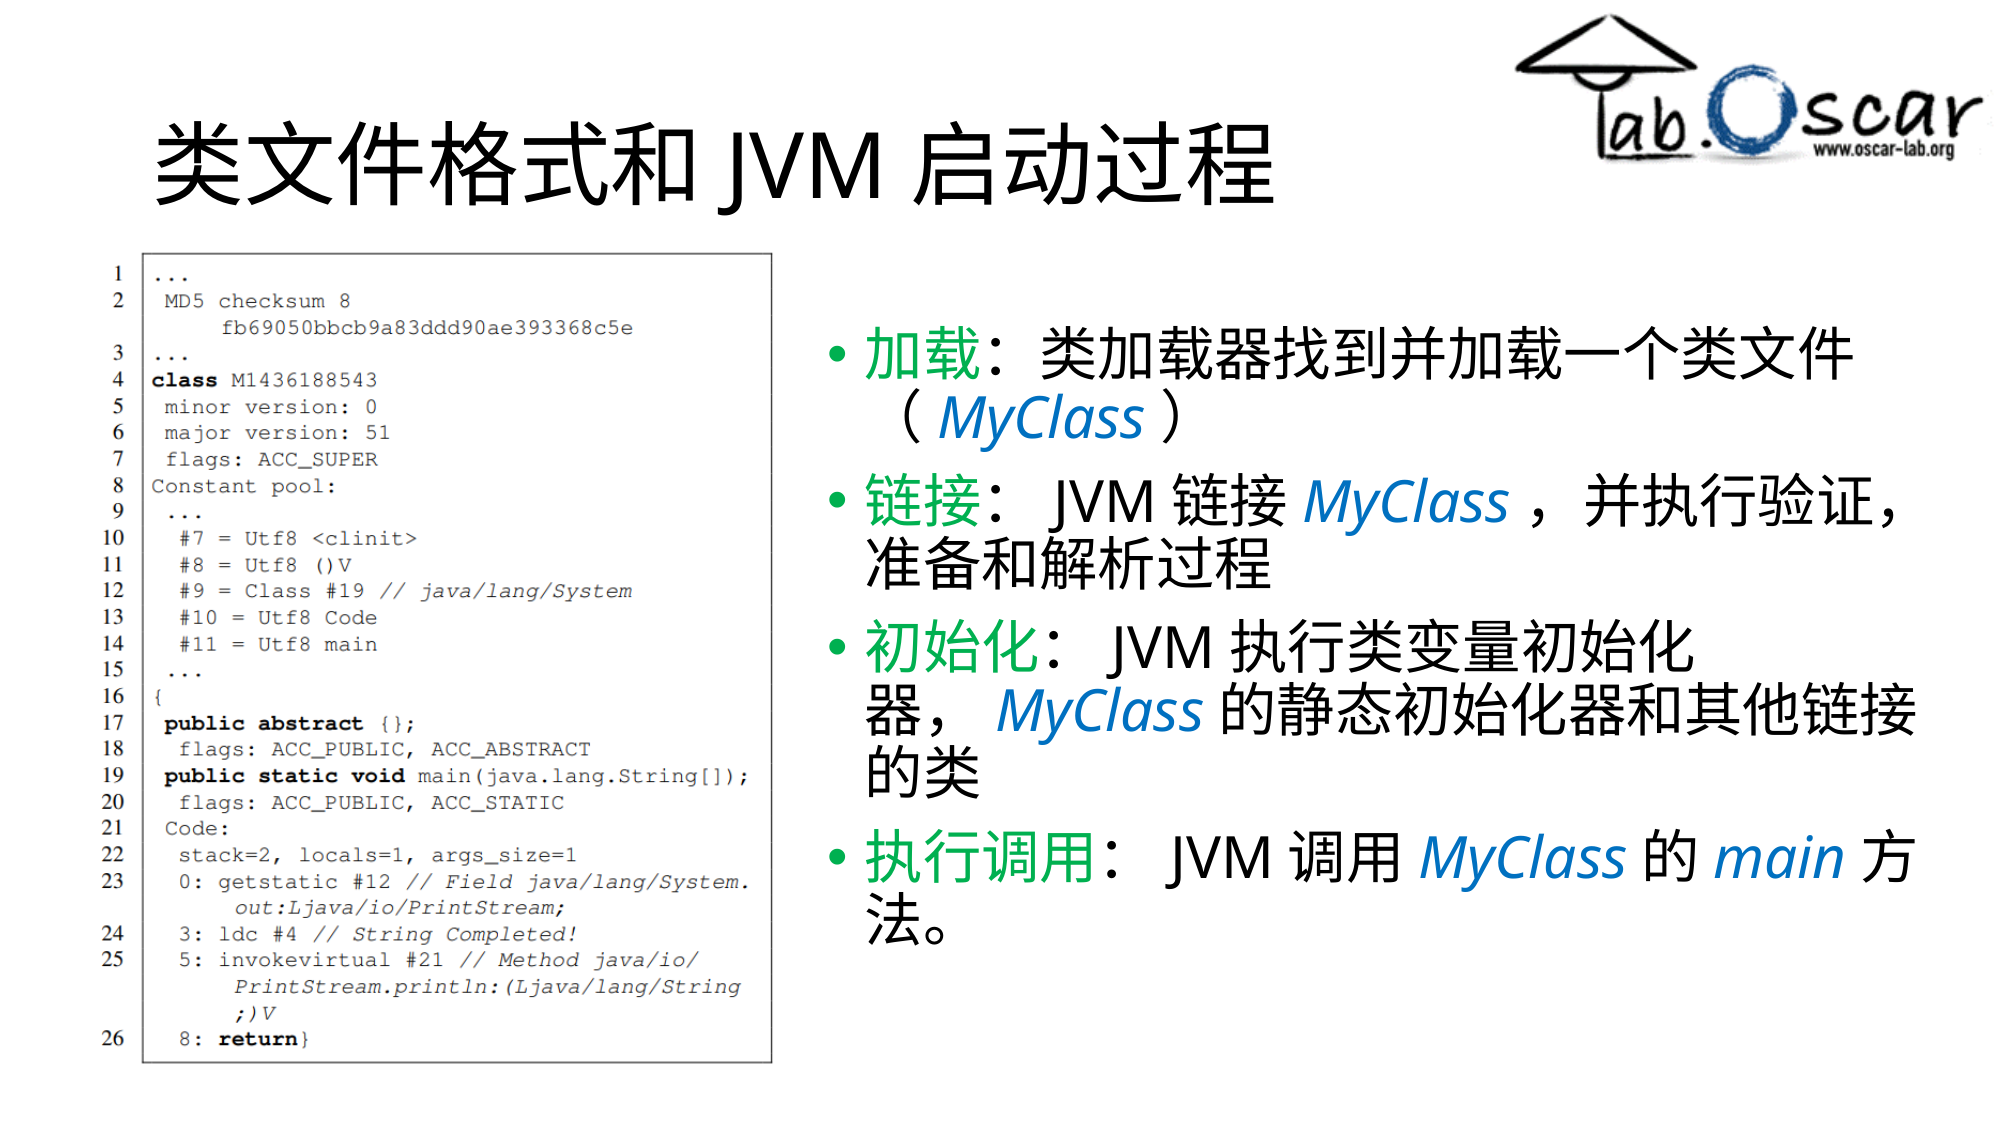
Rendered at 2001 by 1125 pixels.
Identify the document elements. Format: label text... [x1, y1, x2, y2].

picture [1512, 10, 2000, 177]
title 类文件格式和JVM启动过程 [137, 59, 1863, 278]
picture [85, 241, 788, 1072]
list 加载：类加载器找到并加载一个类文件（MyClass） 链接：JVM链接MyClass，并执行验证，准备和解析过程 初始化：JVM执行类变量初始化器，MyClass的静态初始化器和其他链接的类 执行调用：JVM调用MyClass的main方法。 [812, 317, 1957, 1032]
